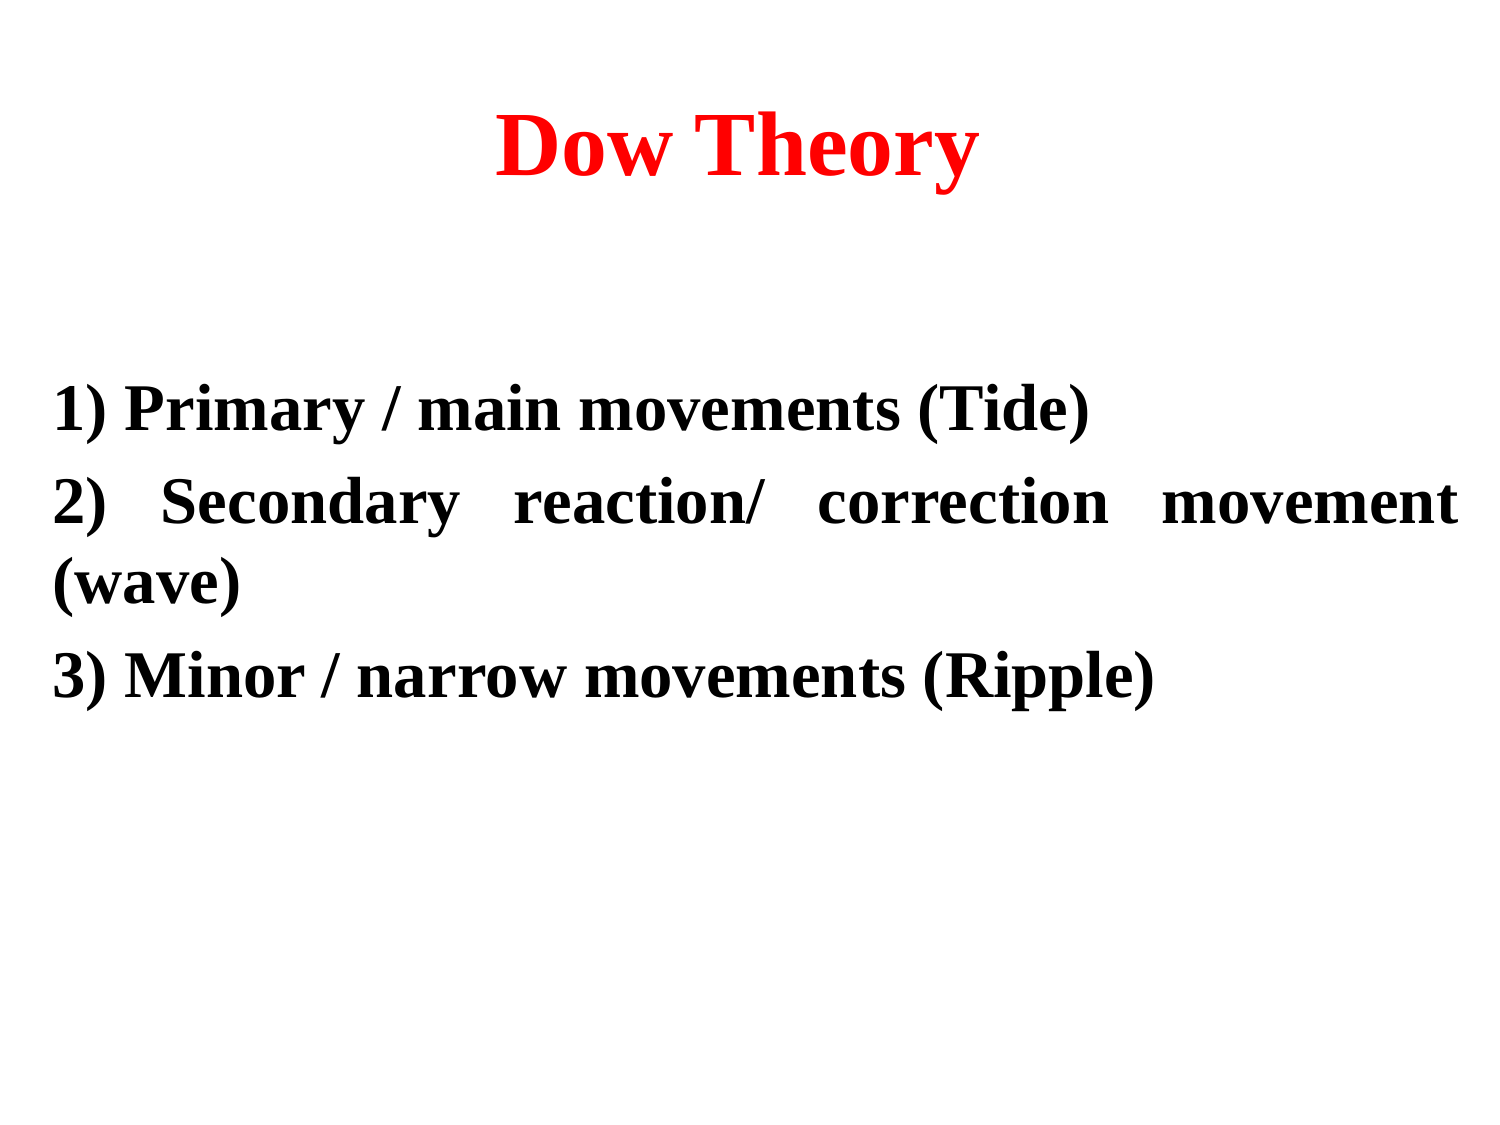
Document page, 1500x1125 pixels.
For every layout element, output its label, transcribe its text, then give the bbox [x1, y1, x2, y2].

list 1) Primary / main movements (Tide) 2) Secondary reaction/ correction movement (wave) 3) Minor / narrow movements (Ripple) [37, 262, 1475, 1005]
title Dow Theory [75, 45, 1425, 233]
